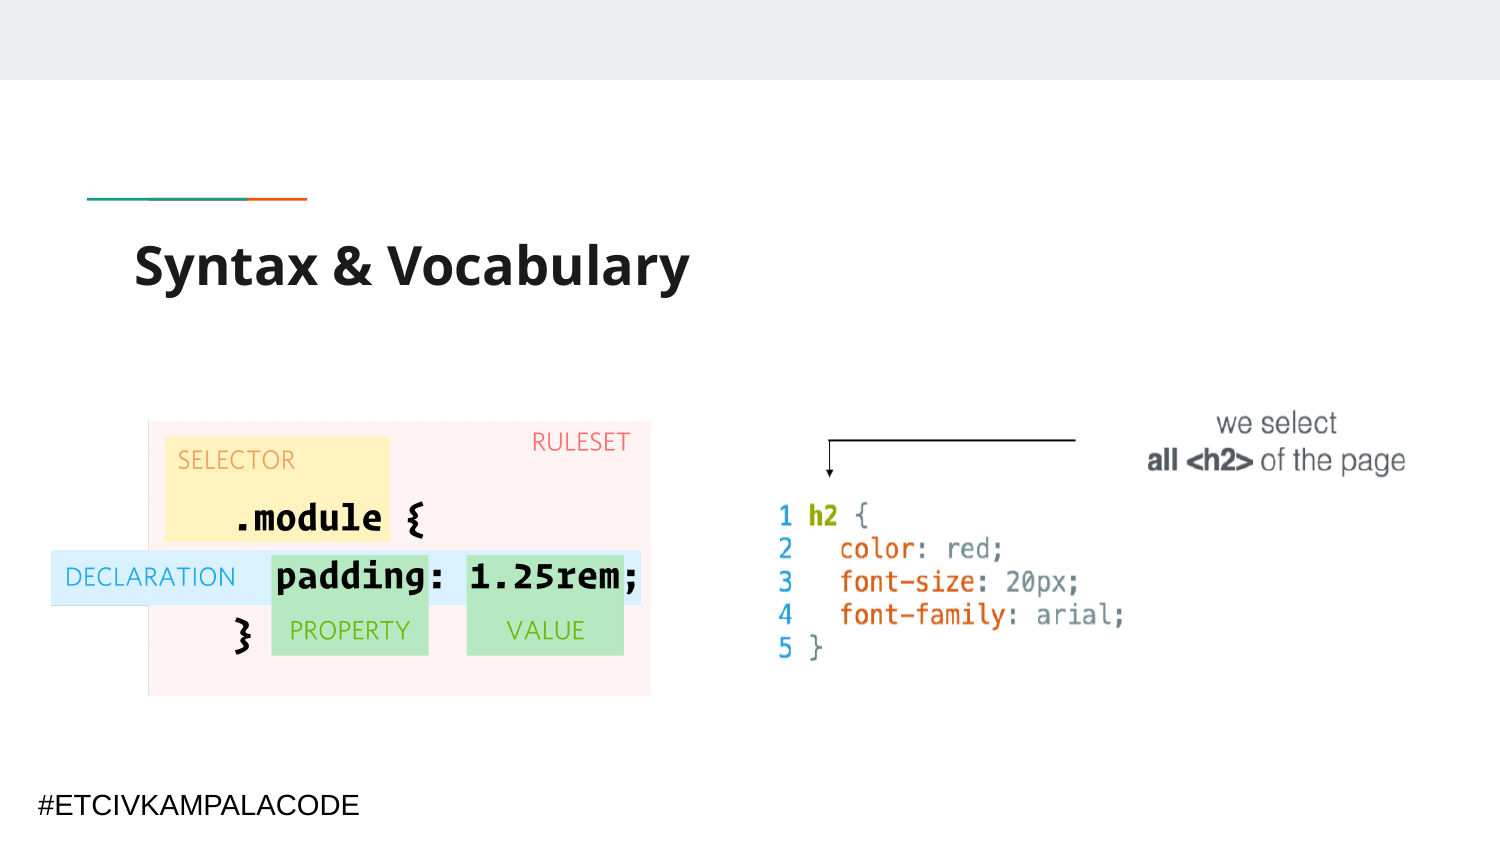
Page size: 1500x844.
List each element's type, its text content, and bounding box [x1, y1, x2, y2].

picture [774, 384, 1500, 705]
picture [51, 421, 651, 696]
title Syntax & Vocabulary [119, 216, 1381, 305]
